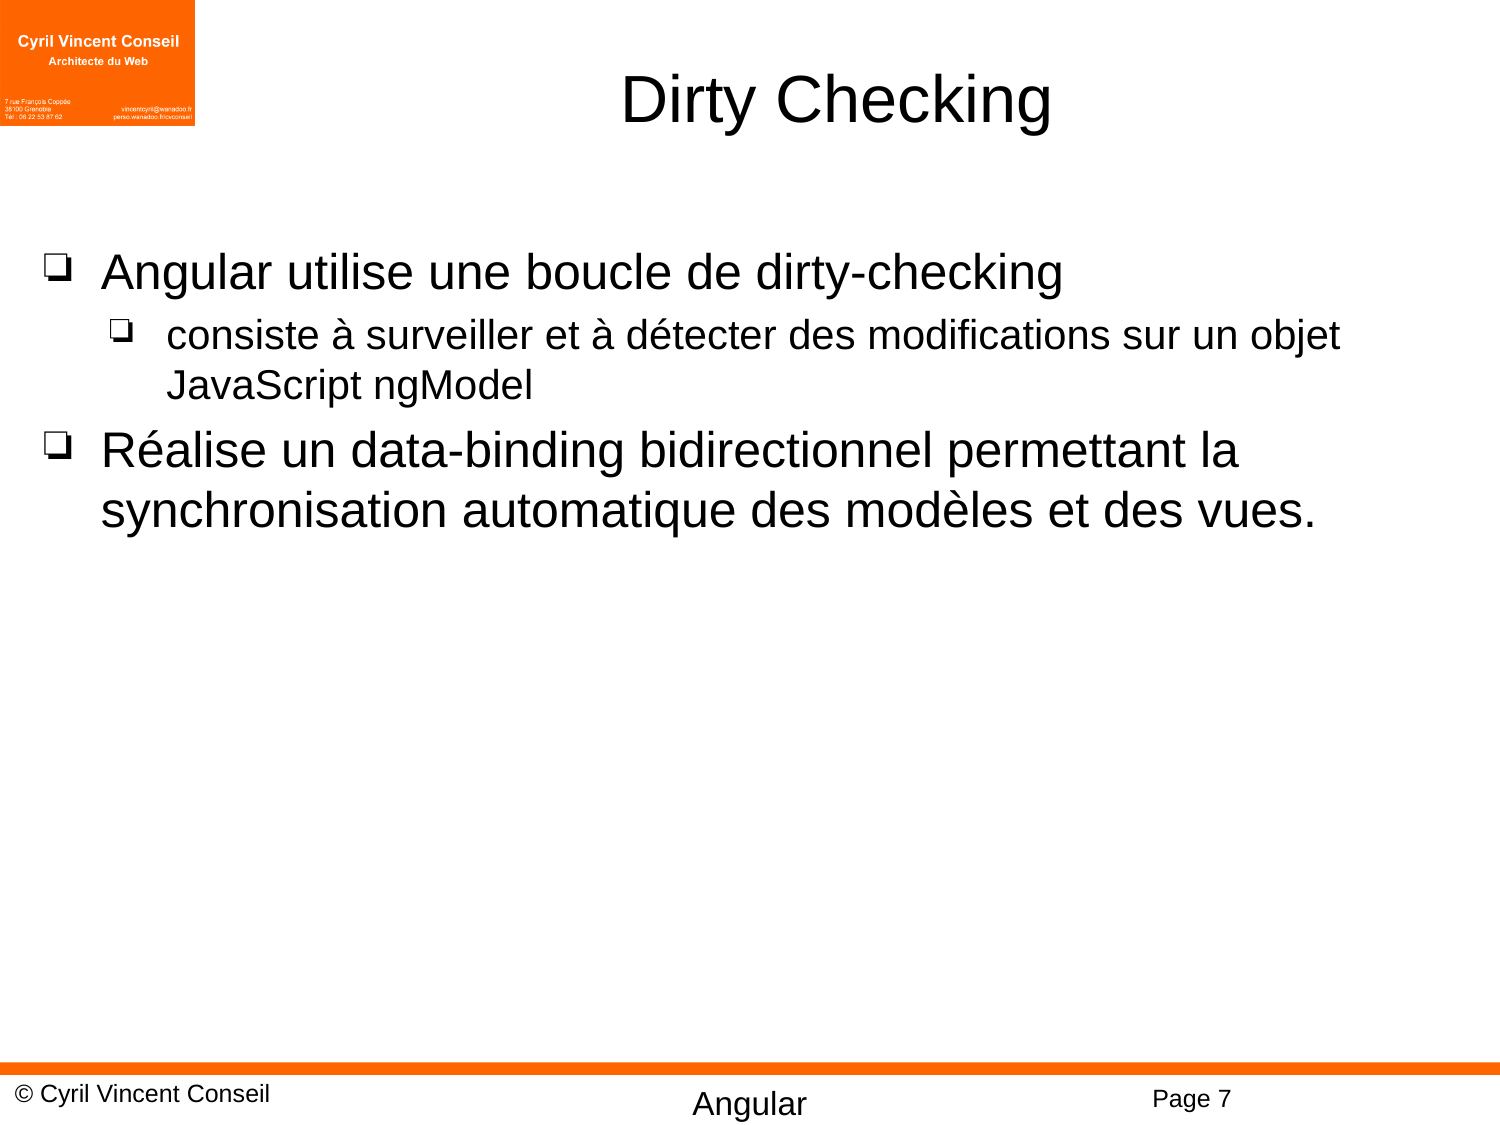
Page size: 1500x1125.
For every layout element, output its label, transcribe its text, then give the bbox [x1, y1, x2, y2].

list Angular utilise une boucle de dirty-checking consiste à surveiller et à détecter des modifications sur un objet JavaScript ngModel Réalise un data-binding bidirectionnel permettant la synchronisation automatique des modèles et des vues. [29, 231, 1468, 1059]
picture [0, 0, 195, 126]
title Dirty Checking [194, 2, 1480, 190]
